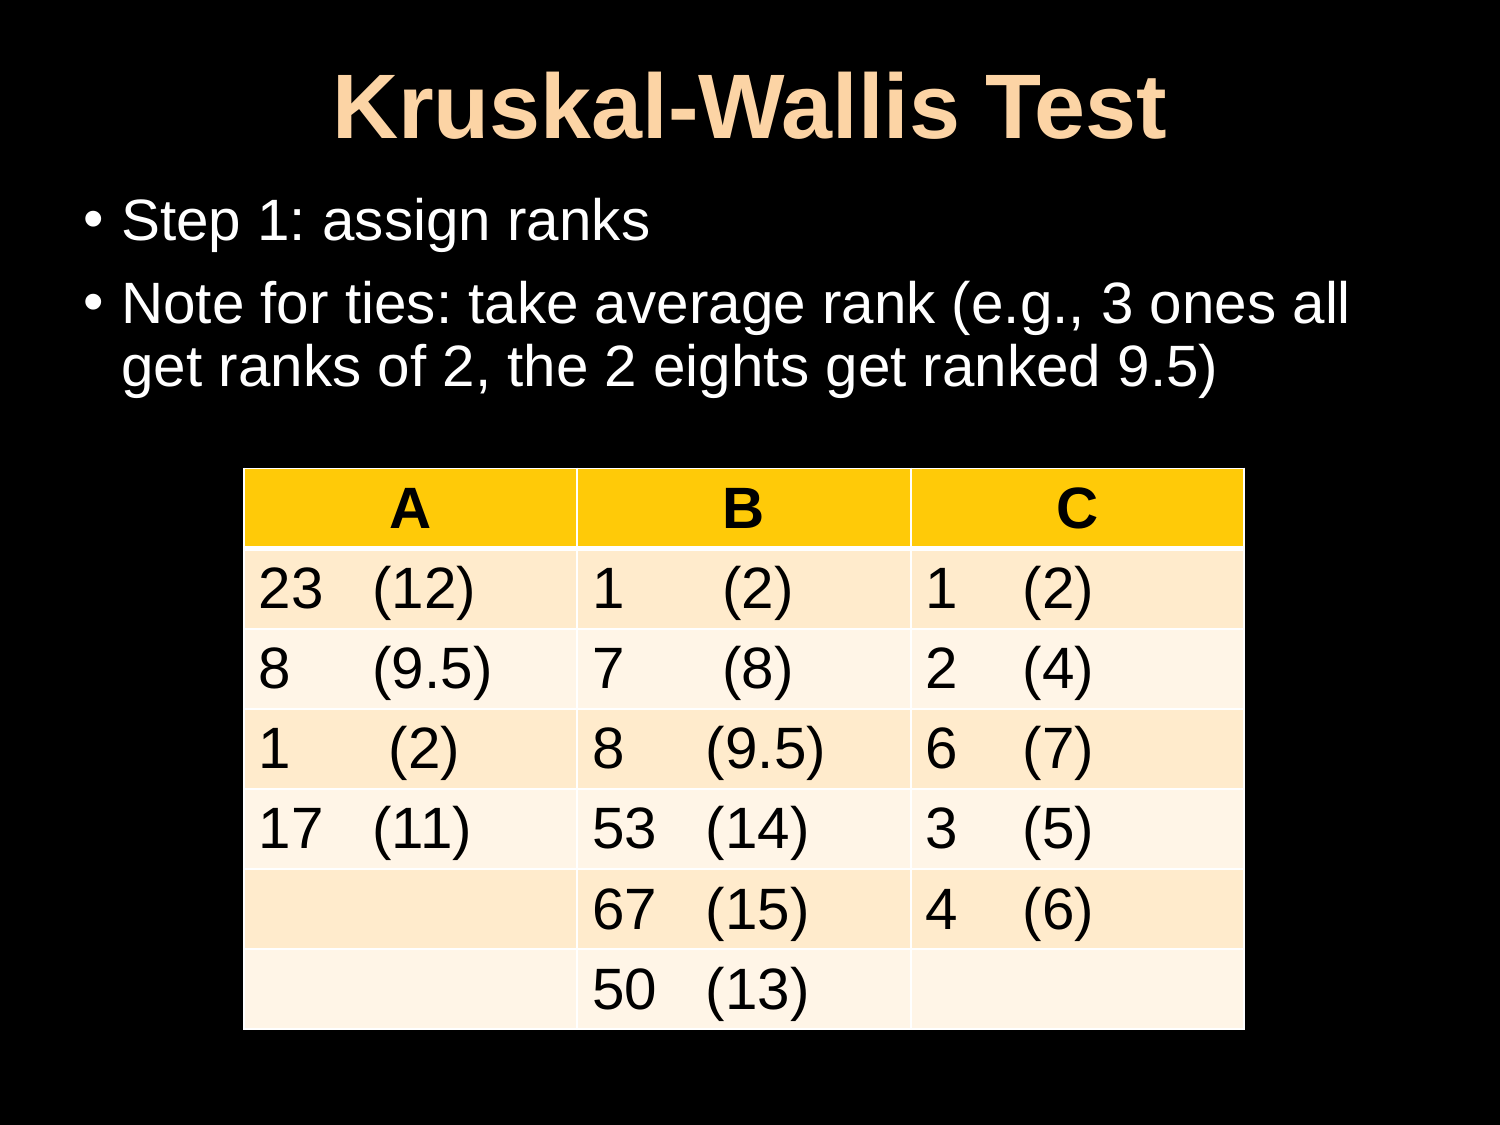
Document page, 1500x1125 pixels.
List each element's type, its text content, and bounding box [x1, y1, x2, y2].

table_cell 3 (5) [912, 790, 1243, 868]
title Kruskal-Wallis Test [0, 0, 1500, 218]
table_cell [245, 870, 576, 948]
table_cell 1 (2) [578, 551, 910, 628]
table_cell 17 (11) [245, 790, 576, 868]
table_header B [578, 469, 910, 546]
table_header C [912, 469, 1243, 546]
table_cell 2 (4) [912, 630, 1243, 708]
table_cell 8 (9.5) [245, 630, 576, 708]
table_cell [912, 950, 1243, 1028]
table_cell 67 (15) [578, 870, 910, 948]
table_cell 8 (9.5) [578, 710, 910, 788]
table_cell [245, 950, 576, 1028]
table_cell 23 (12) [245, 551, 576, 628]
table_cell 4 (6) [912, 870, 1243, 948]
table_cell 1 (2) [912, 551, 1243, 628]
table_cell 53 (14) [578, 790, 910, 868]
table_cell 6 (7) [912, 710, 1243, 788]
list Step 1: assign ranks Note for ties: take average rank (e.g., 3 ones all get ranks of 2, the 2 eights get ranked 9.5) [69, 182, 1419, 1042]
table_header A [245, 469, 576, 546]
table_cell 50 (13) [578, 950, 910, 1028]
table_cell 7 (8) [578, 630, 910, 708]
table_cell 1 (2) [245, 710, 576, 788]
